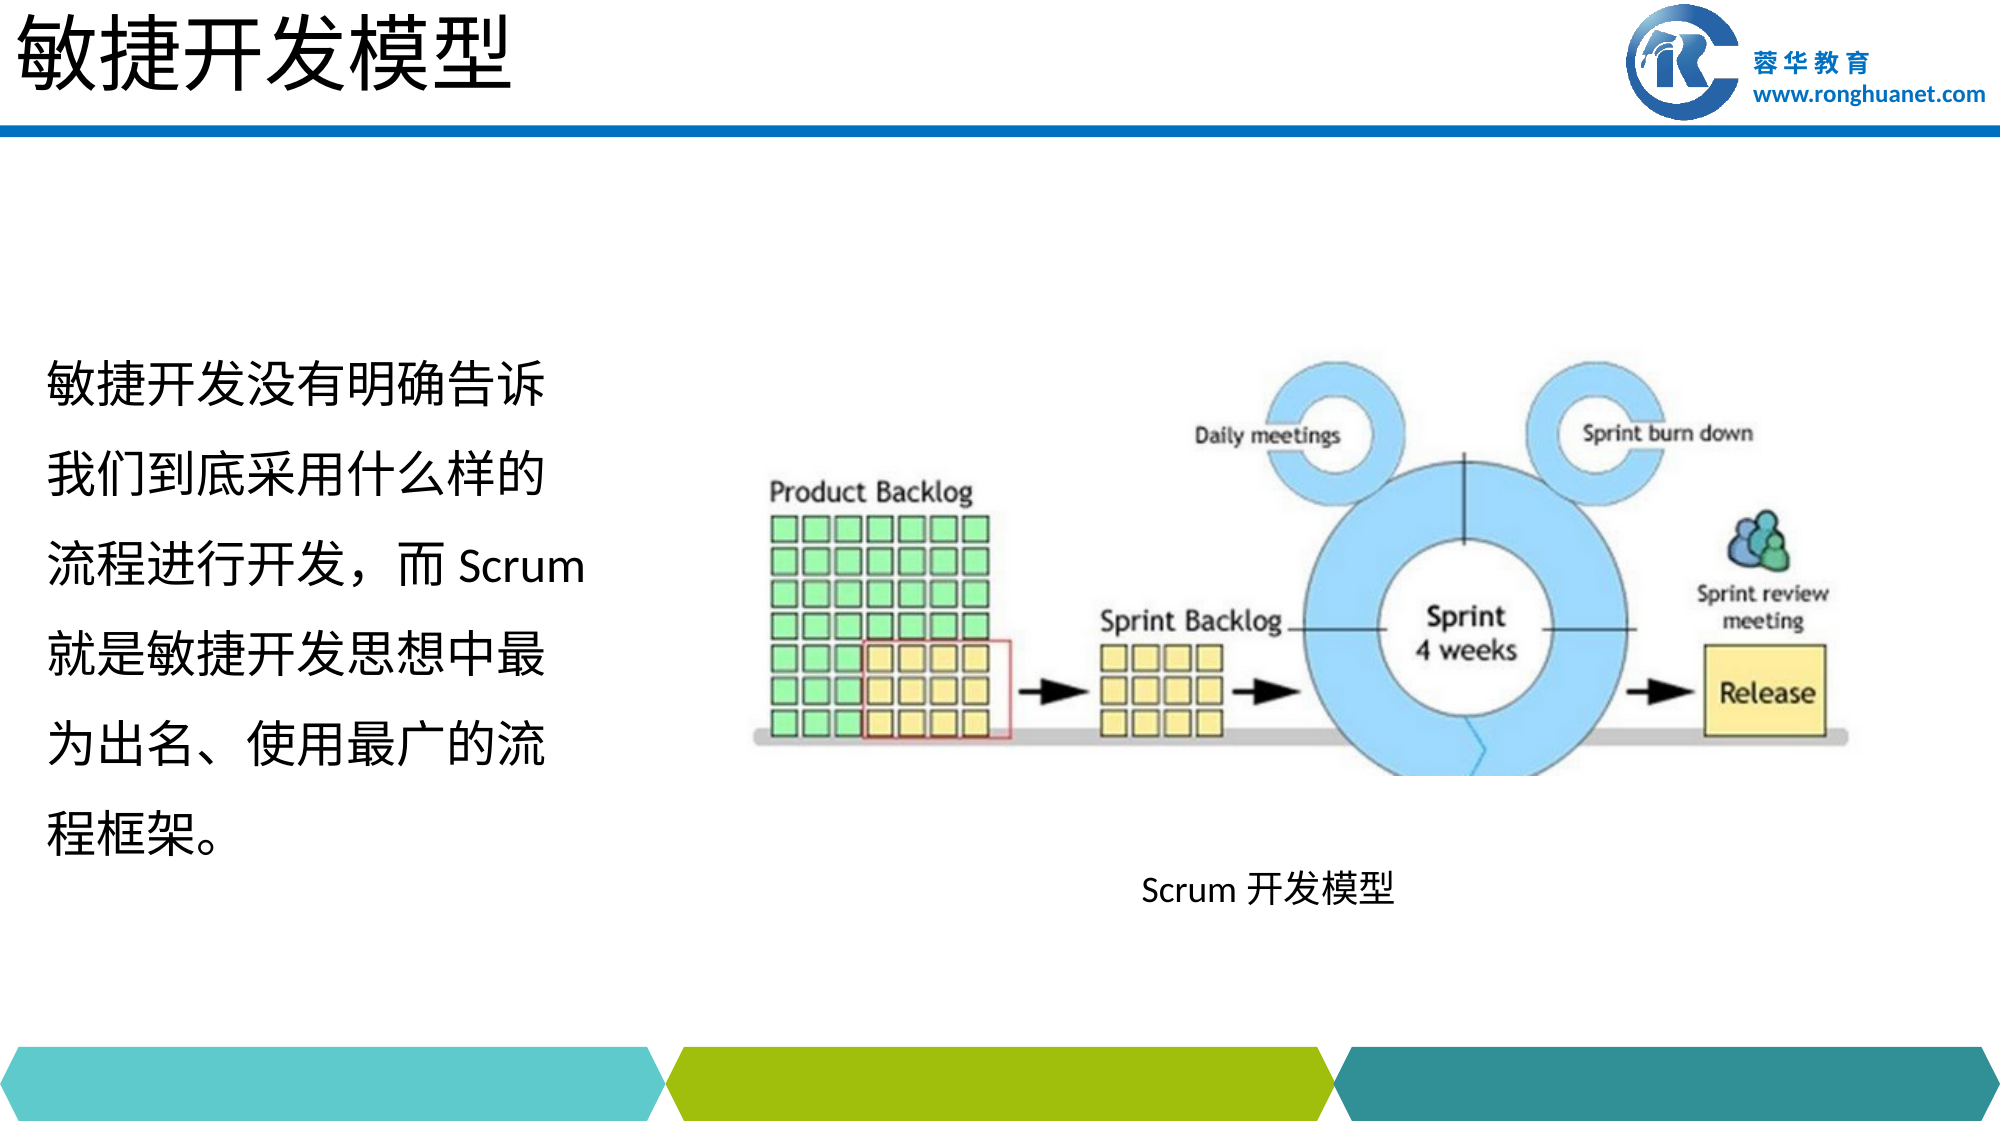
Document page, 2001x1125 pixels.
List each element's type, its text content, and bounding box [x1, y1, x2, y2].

text_box Scrum开发模型 [1126, 857, 1458, 918]
picture [728, 295, 1881, 776]
picture [1626, 4, 1739, 132]
list 敏捷开发没有明确告诉我们到底采用什么样的流程进行开发，而Scrum就是敏捷开发思想中最为出名、使用最广的流程框架。 [31, 314, 607, 941]
title 敏捷开发模型 [0, 0, 1500, 105]
